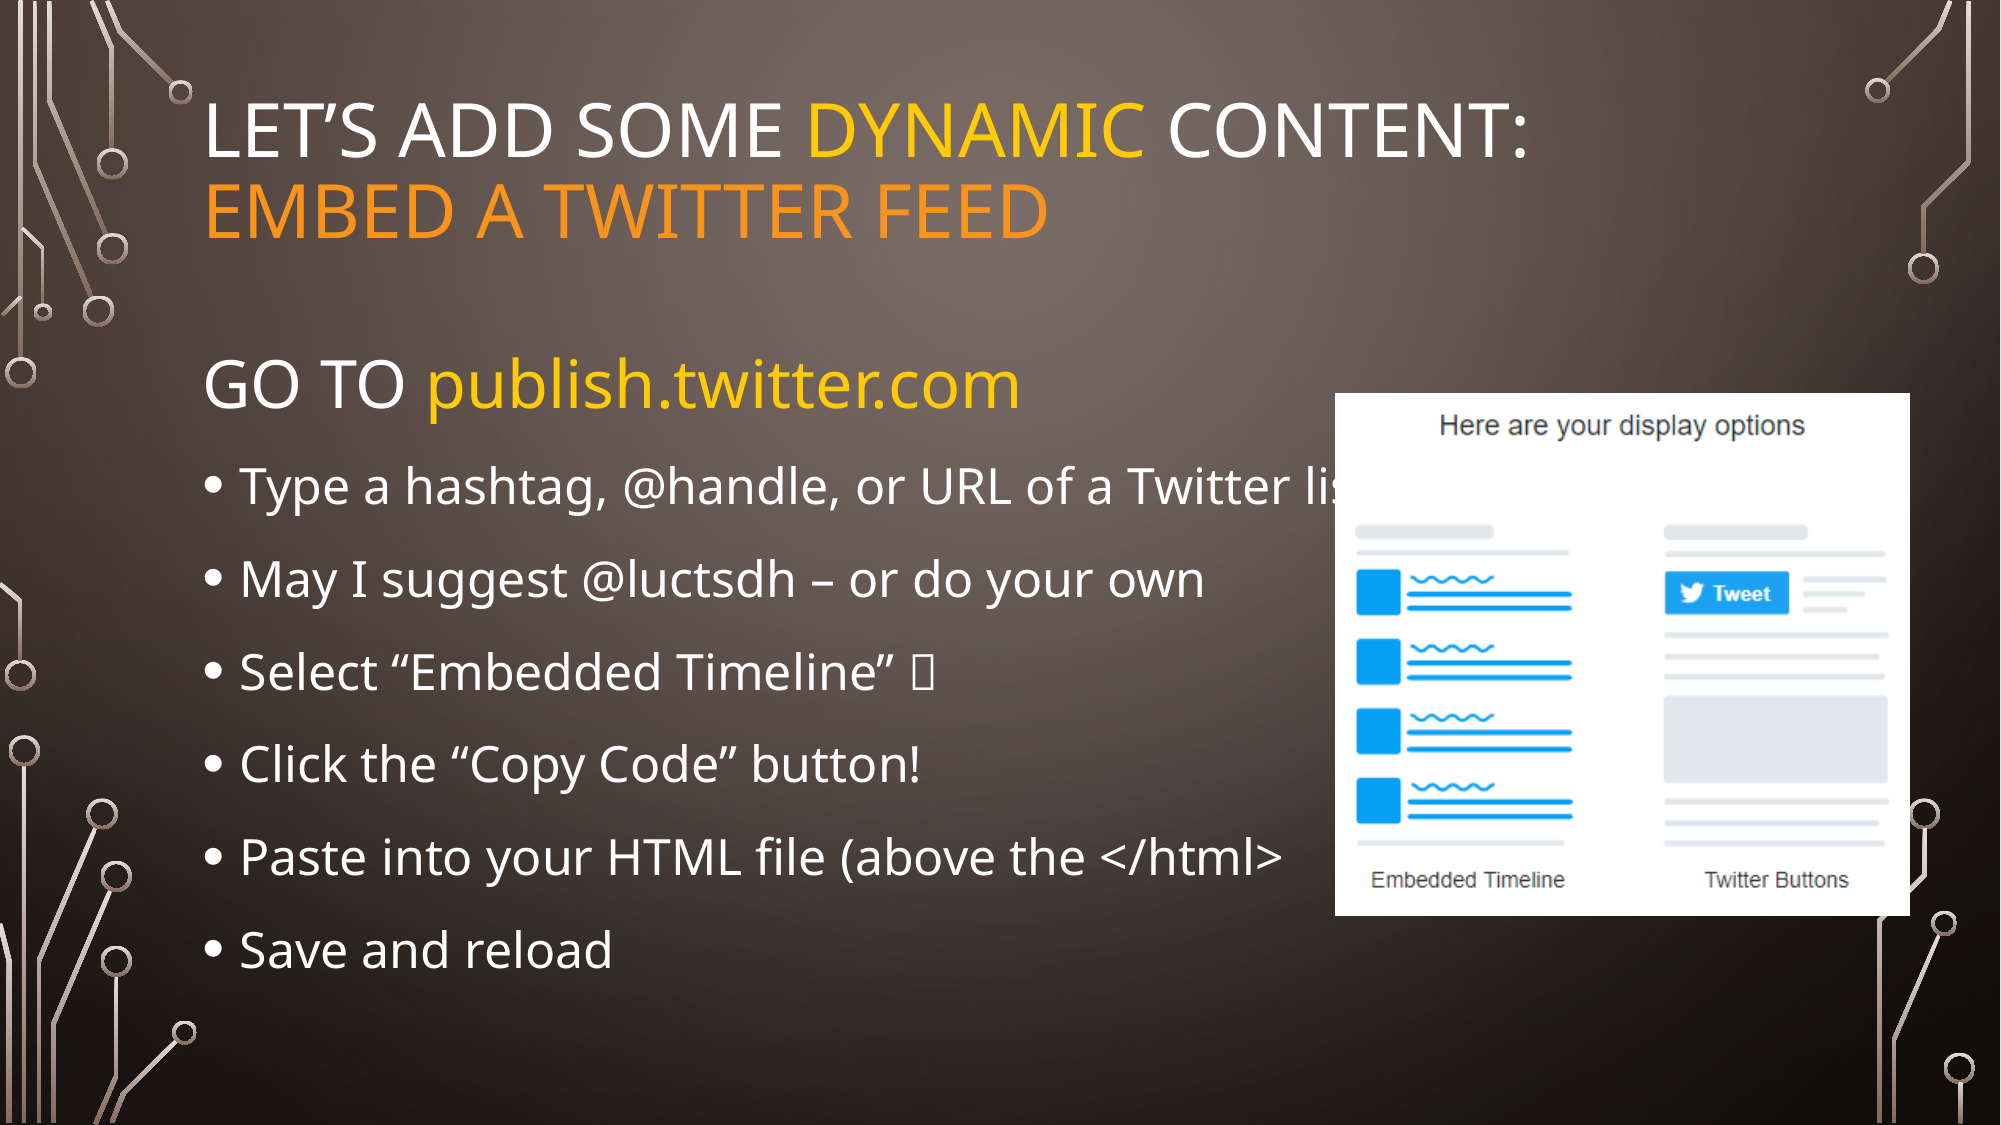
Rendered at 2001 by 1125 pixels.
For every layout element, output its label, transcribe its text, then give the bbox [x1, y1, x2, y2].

title Let’s add some dynamic content: Embed a Twitter Feed [187, 52, 1813, 296]
list GO TO publish.twitter.com Type a hashtag, @handle, or URL of a Twitter list May I suggest @luctsdh – or do your own Select “Embedded Timeline”  Click the “Copy Code” button! Paste into your HTML file (above the </html> Save and reload [187, 317, 1433, 1060]
picture [1335, 393, 1910, 916]
